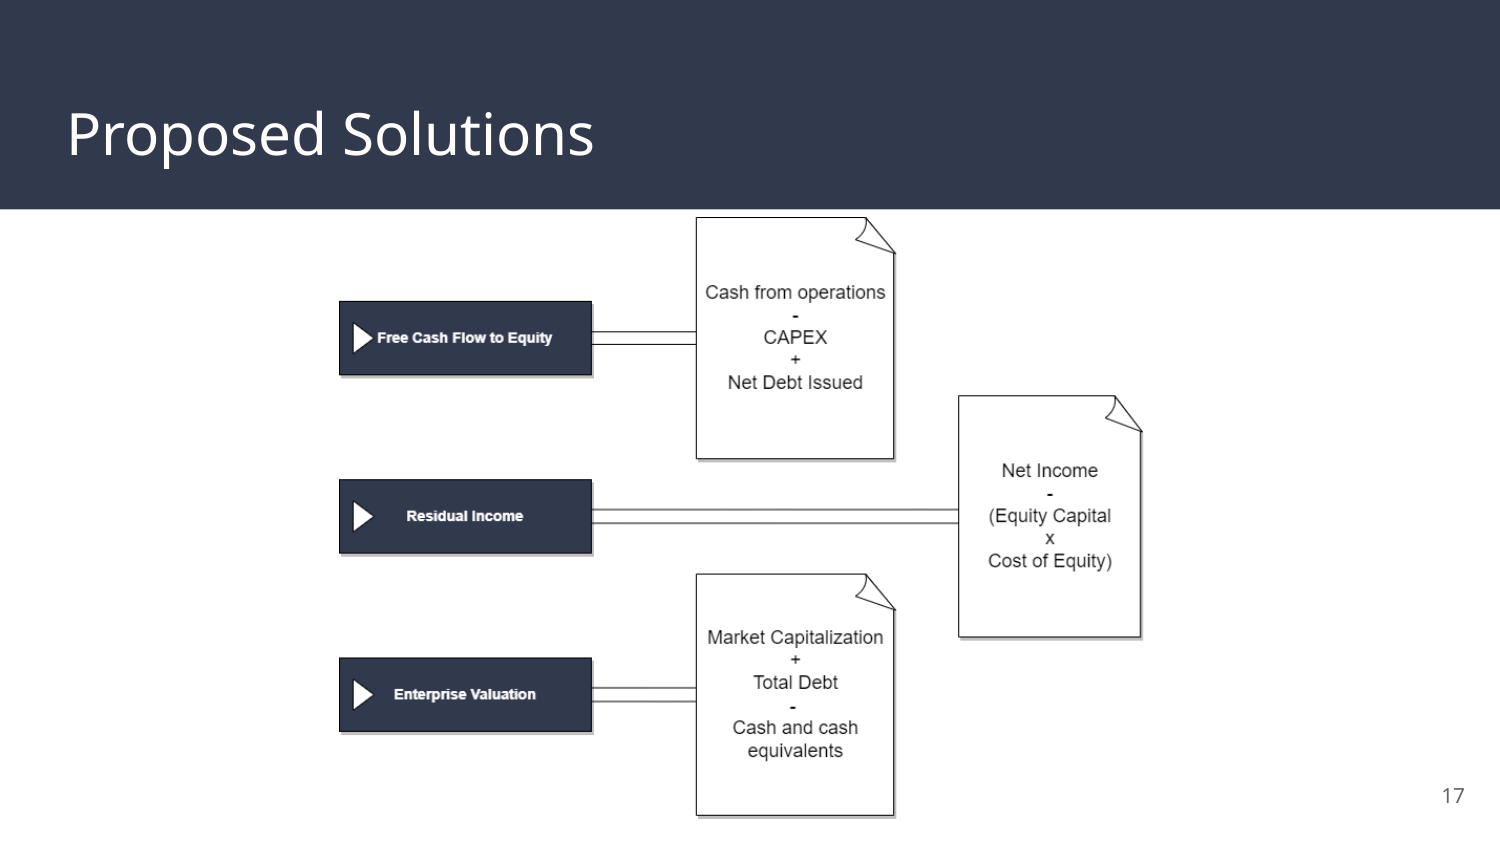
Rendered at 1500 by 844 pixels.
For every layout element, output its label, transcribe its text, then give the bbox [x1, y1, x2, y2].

title Proposed Solutions [51, 82, 1449, 185]
slide_number 17 [1389, 764, 1480, 830]
picture [339, 217, 1145, 820]
